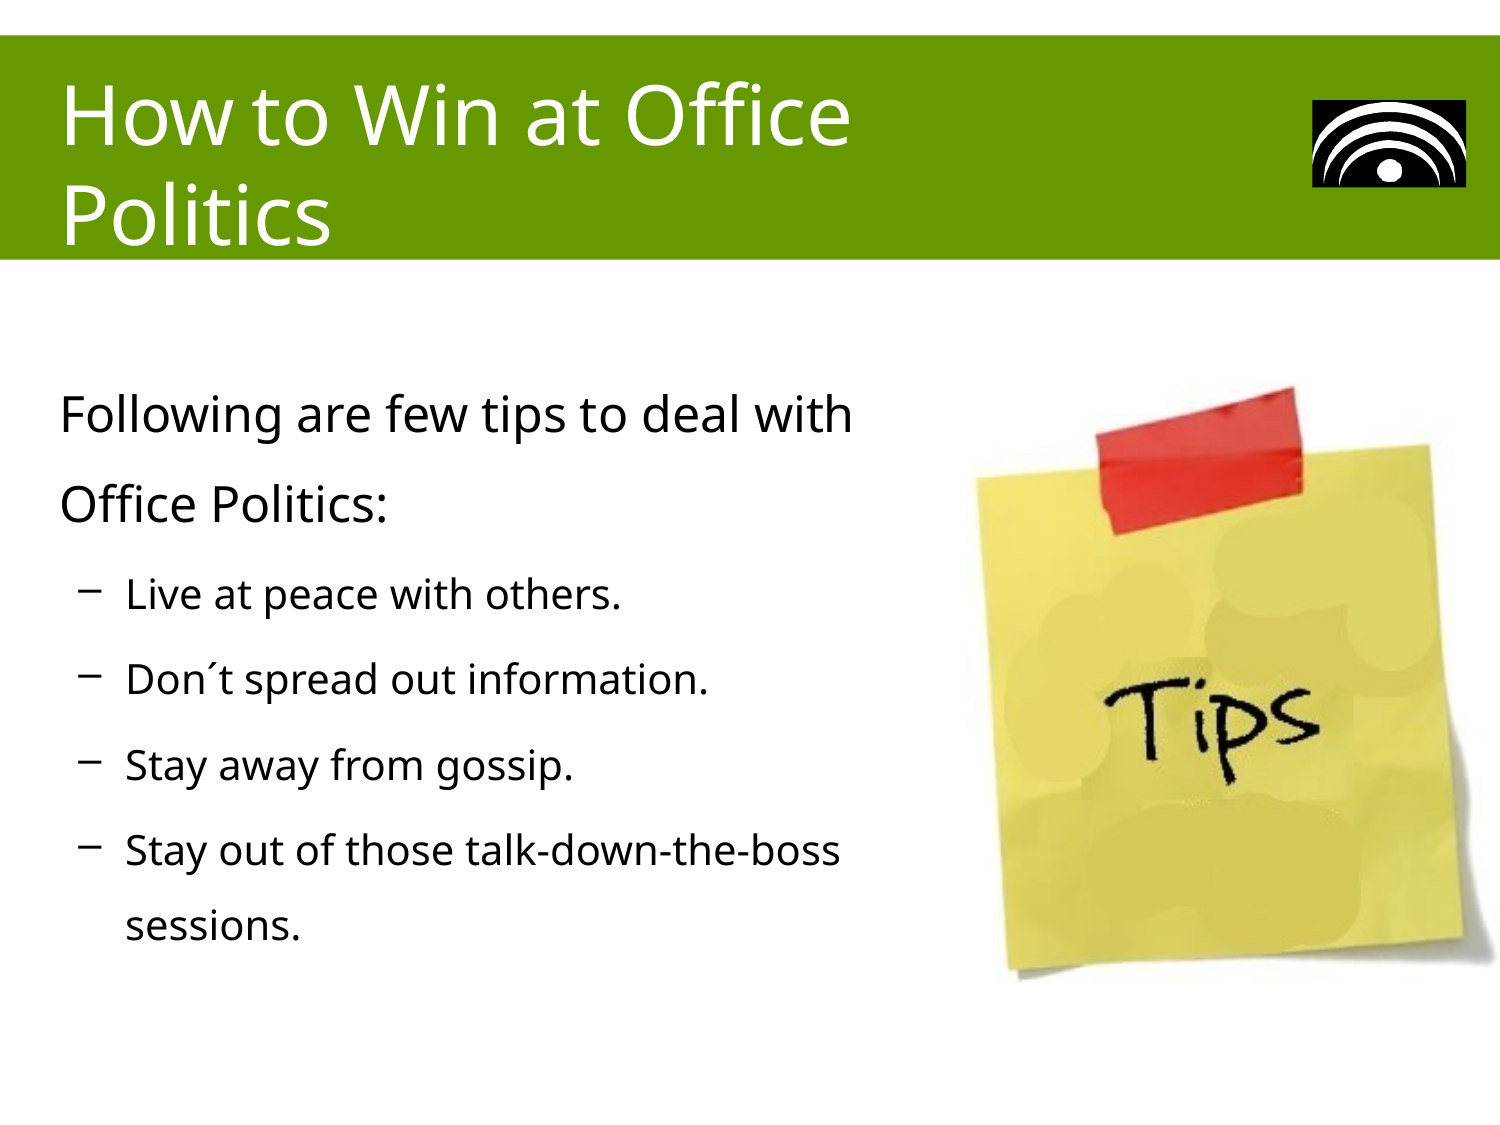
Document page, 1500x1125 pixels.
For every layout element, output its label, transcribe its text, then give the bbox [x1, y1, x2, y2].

text_box Following are few tips to deal with Office Politics: Live at peace with others. Don´t spread out information. Stay away from gossip. Stay out of those talk-down-the-boss sessions. [57, 349, 1004, 949]
title How to Win at Office Politics Main Tips [57, 60, 1109, 343]
picture [1377, 159, 1402, 182]
picture [965, 383, 1498, 982]
